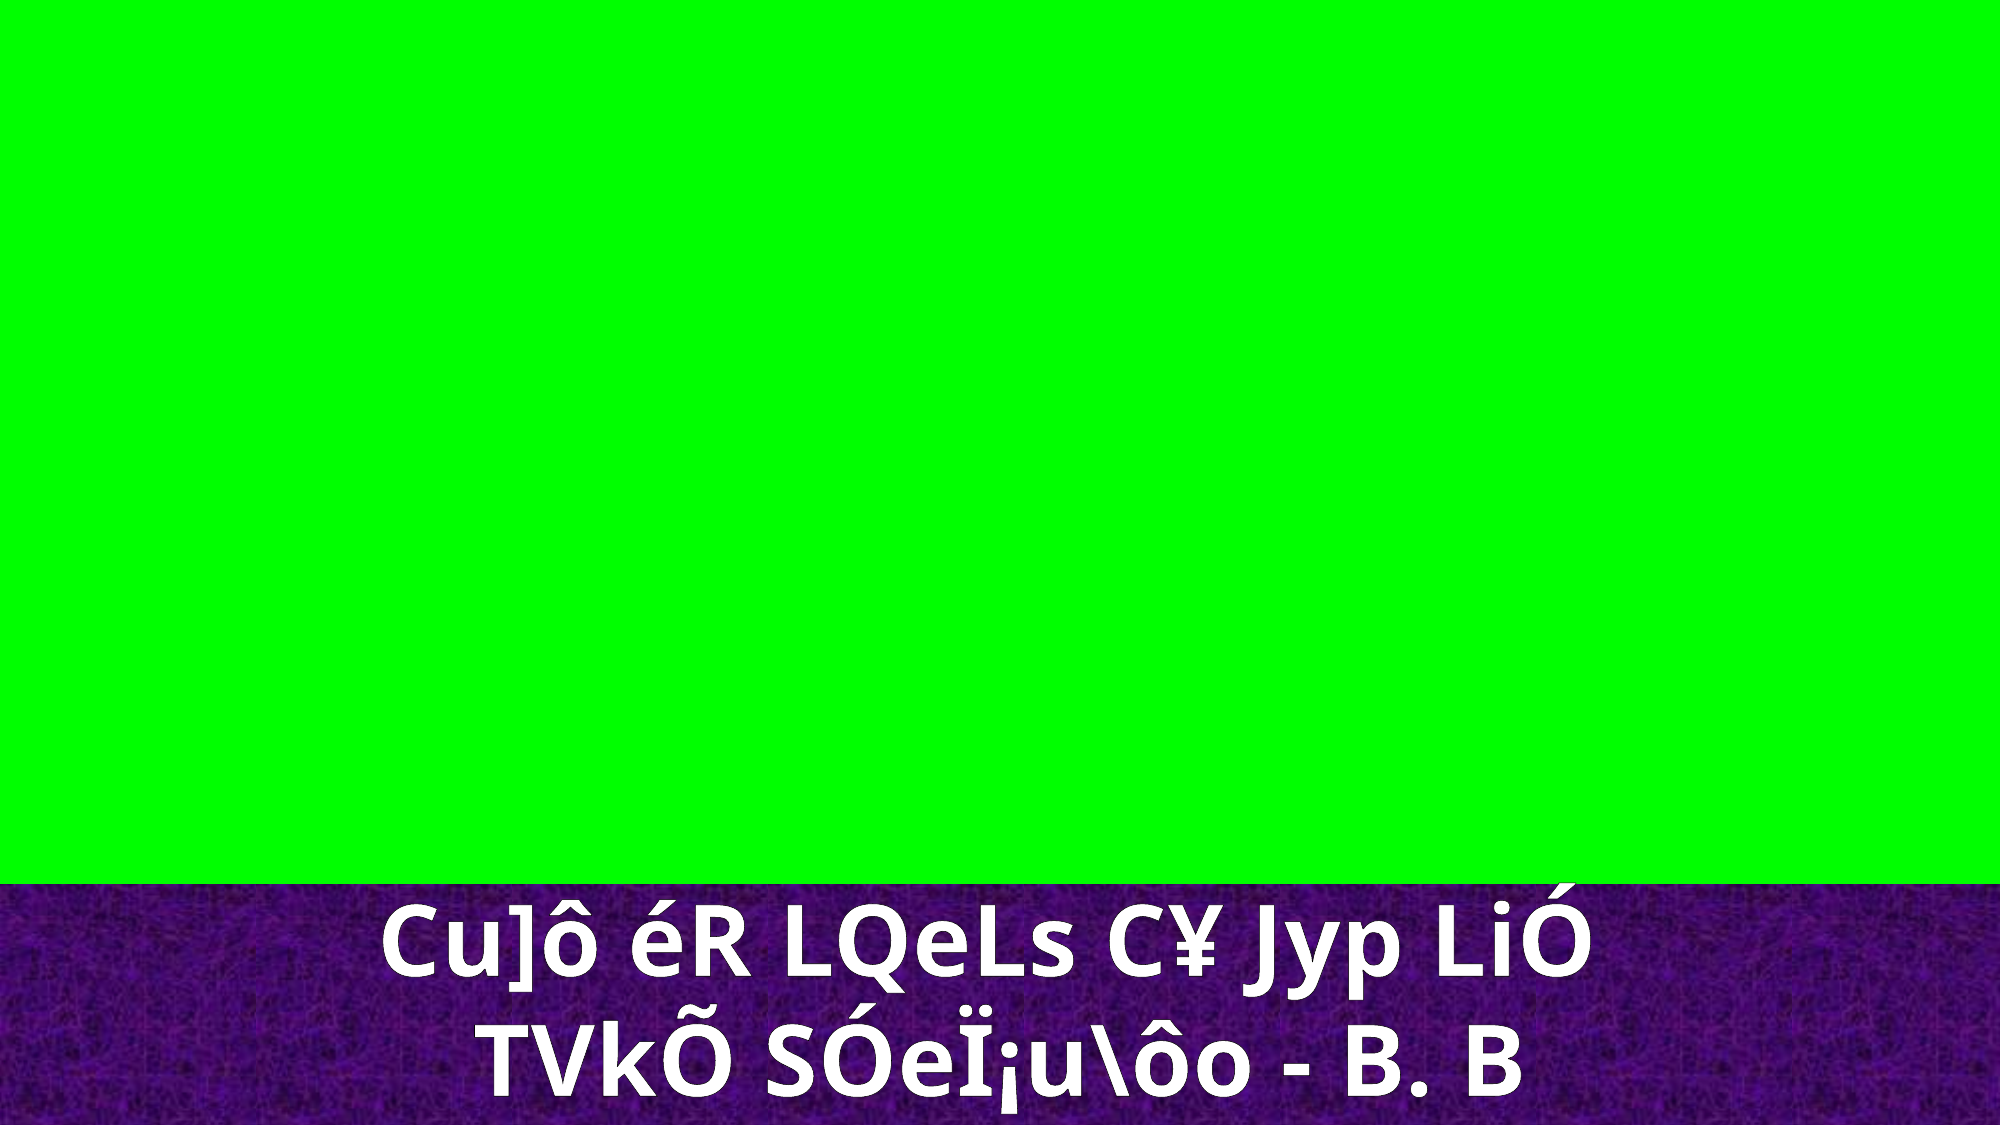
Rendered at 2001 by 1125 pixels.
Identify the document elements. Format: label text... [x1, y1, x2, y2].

text_box Cu]ô éR LQeLs C¥ Jyp­ LiÓ TVkÕ SÓeÏ¡u\ôo - B. B [0, 868, 2000, 1124]
